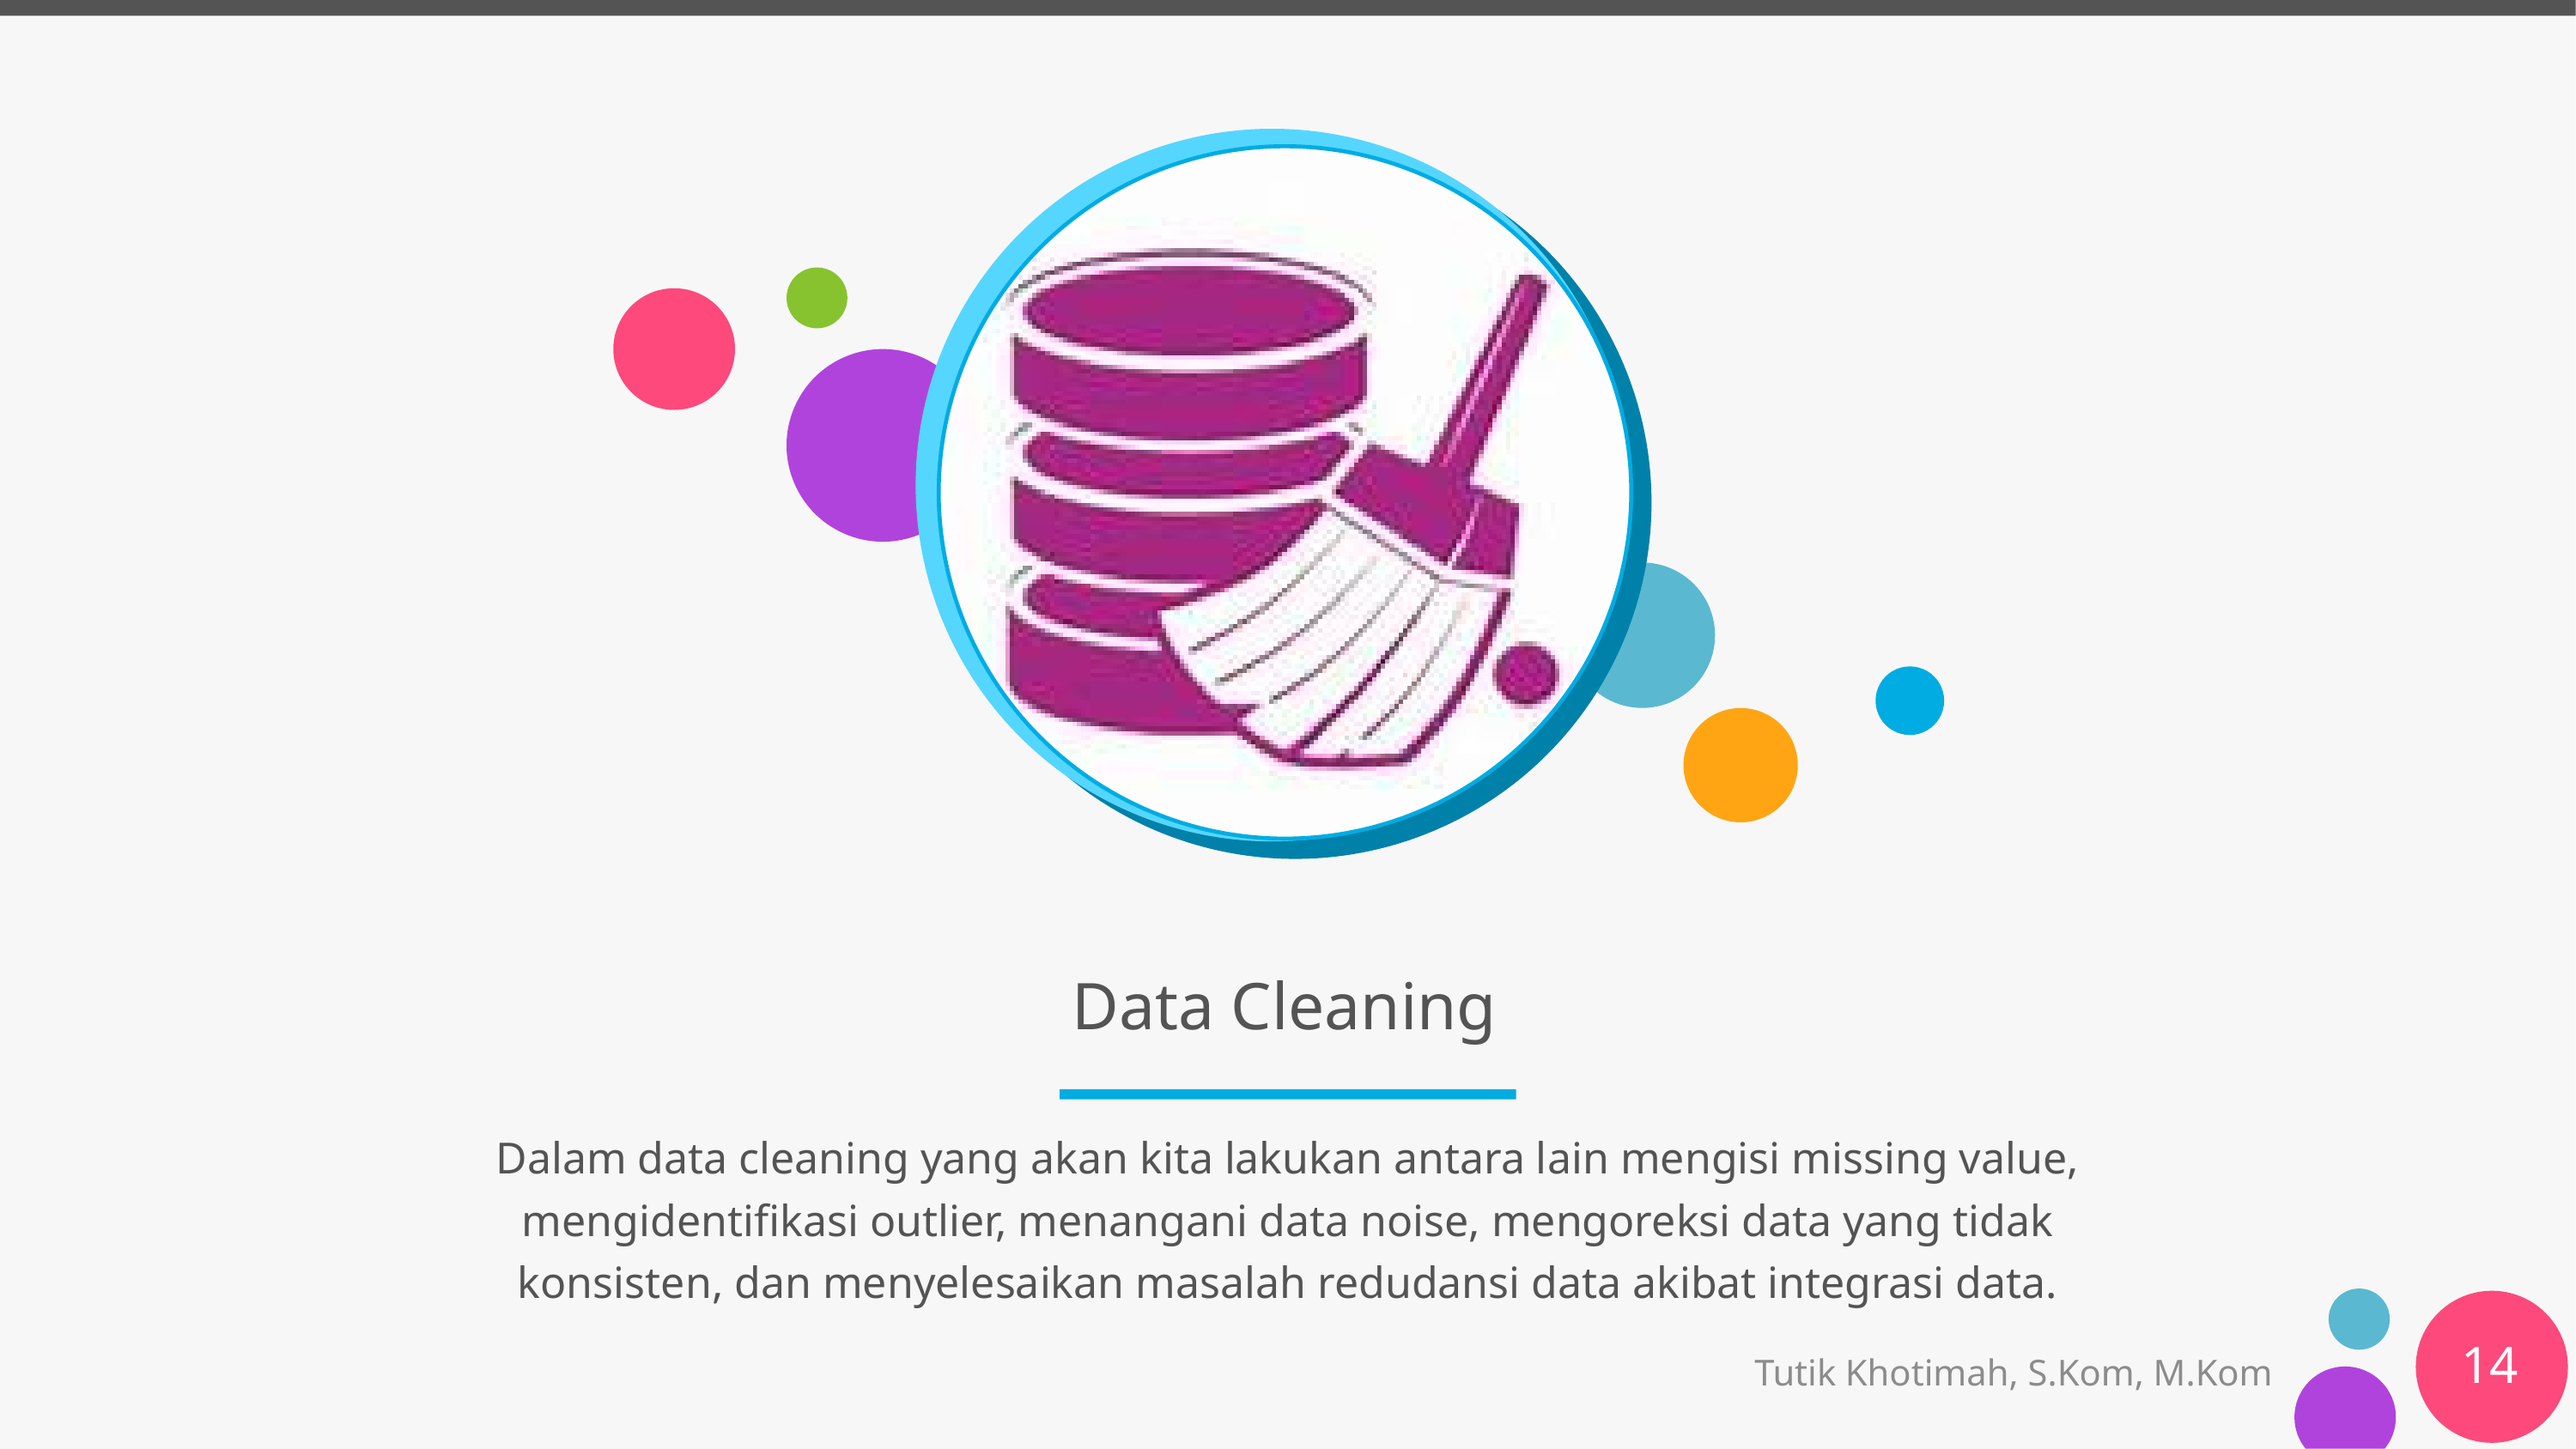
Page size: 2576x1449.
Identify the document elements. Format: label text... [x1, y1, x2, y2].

title Data Cleaning [610, 943, 1959, 1055]
footer Tutik Khotimah, S.Kom, M.Kom [1479, 1332, 2296, 1410]
picture [938, 146, 1240, 454]
picture [1330, 146, 1631, 381]
picture [1415, 624, 1631, 840]
picture [941, 149, 1629, 836]
picture [938, 531, 1245, 840]
slide_number 14 [2414, 1328, 2567, 1406]
list Dalam data cleaning yang akan kita lakukan antara lain mengisi missing value, mengidentifikasi outlier, menangani data noise, mengoreksi data yang tidak konsisten, dan menyelesaikan masalah redudansi data akibat integrasi data. [408, 1109, 2168, 1333]
